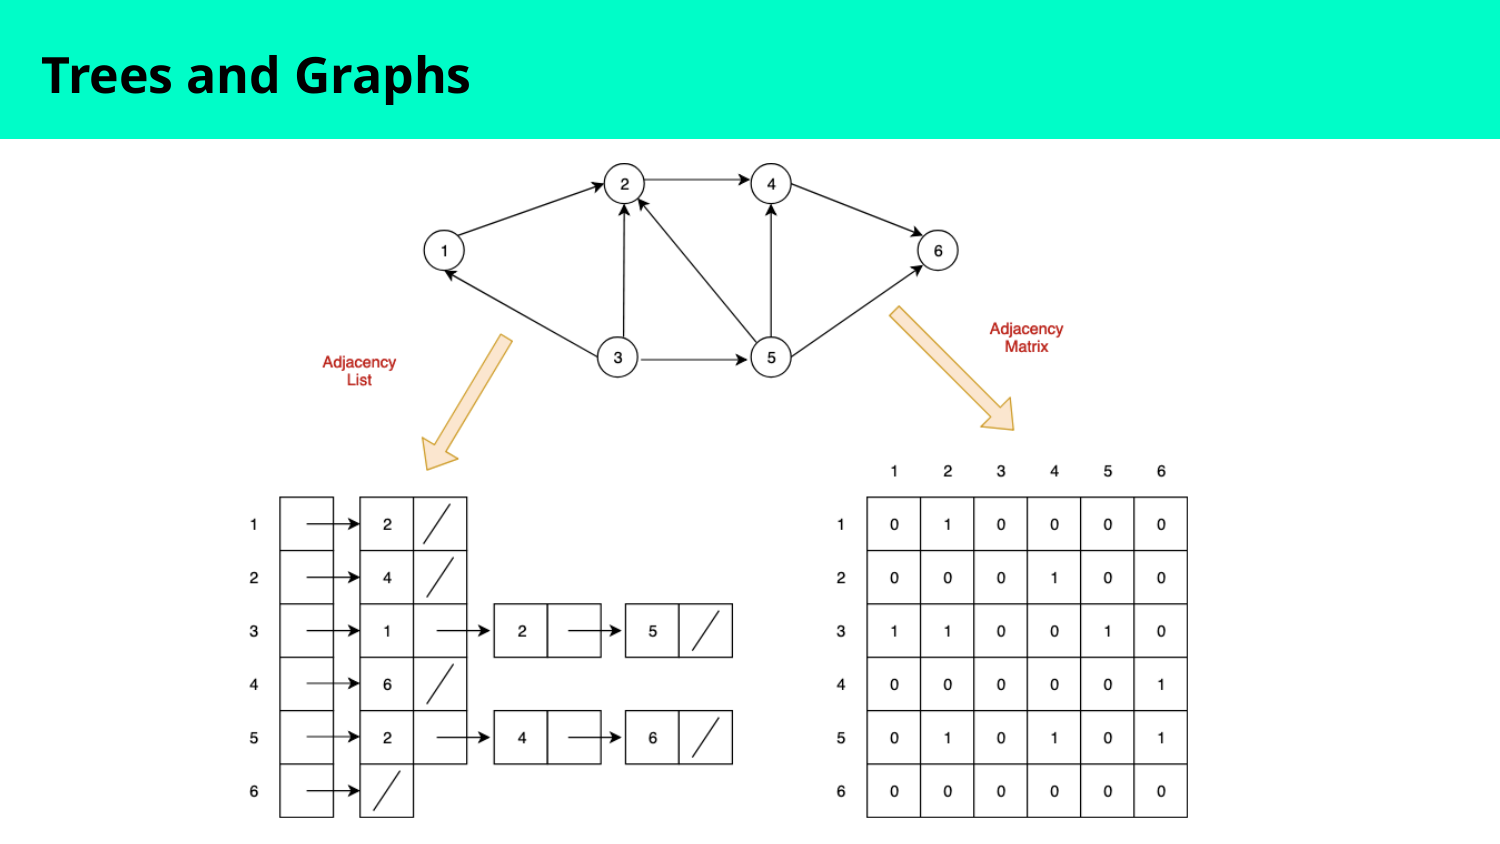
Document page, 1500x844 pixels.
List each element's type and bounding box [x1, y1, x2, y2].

picture [226, 163, 1189, 819]
picture [0, 0, 1500, 139]
